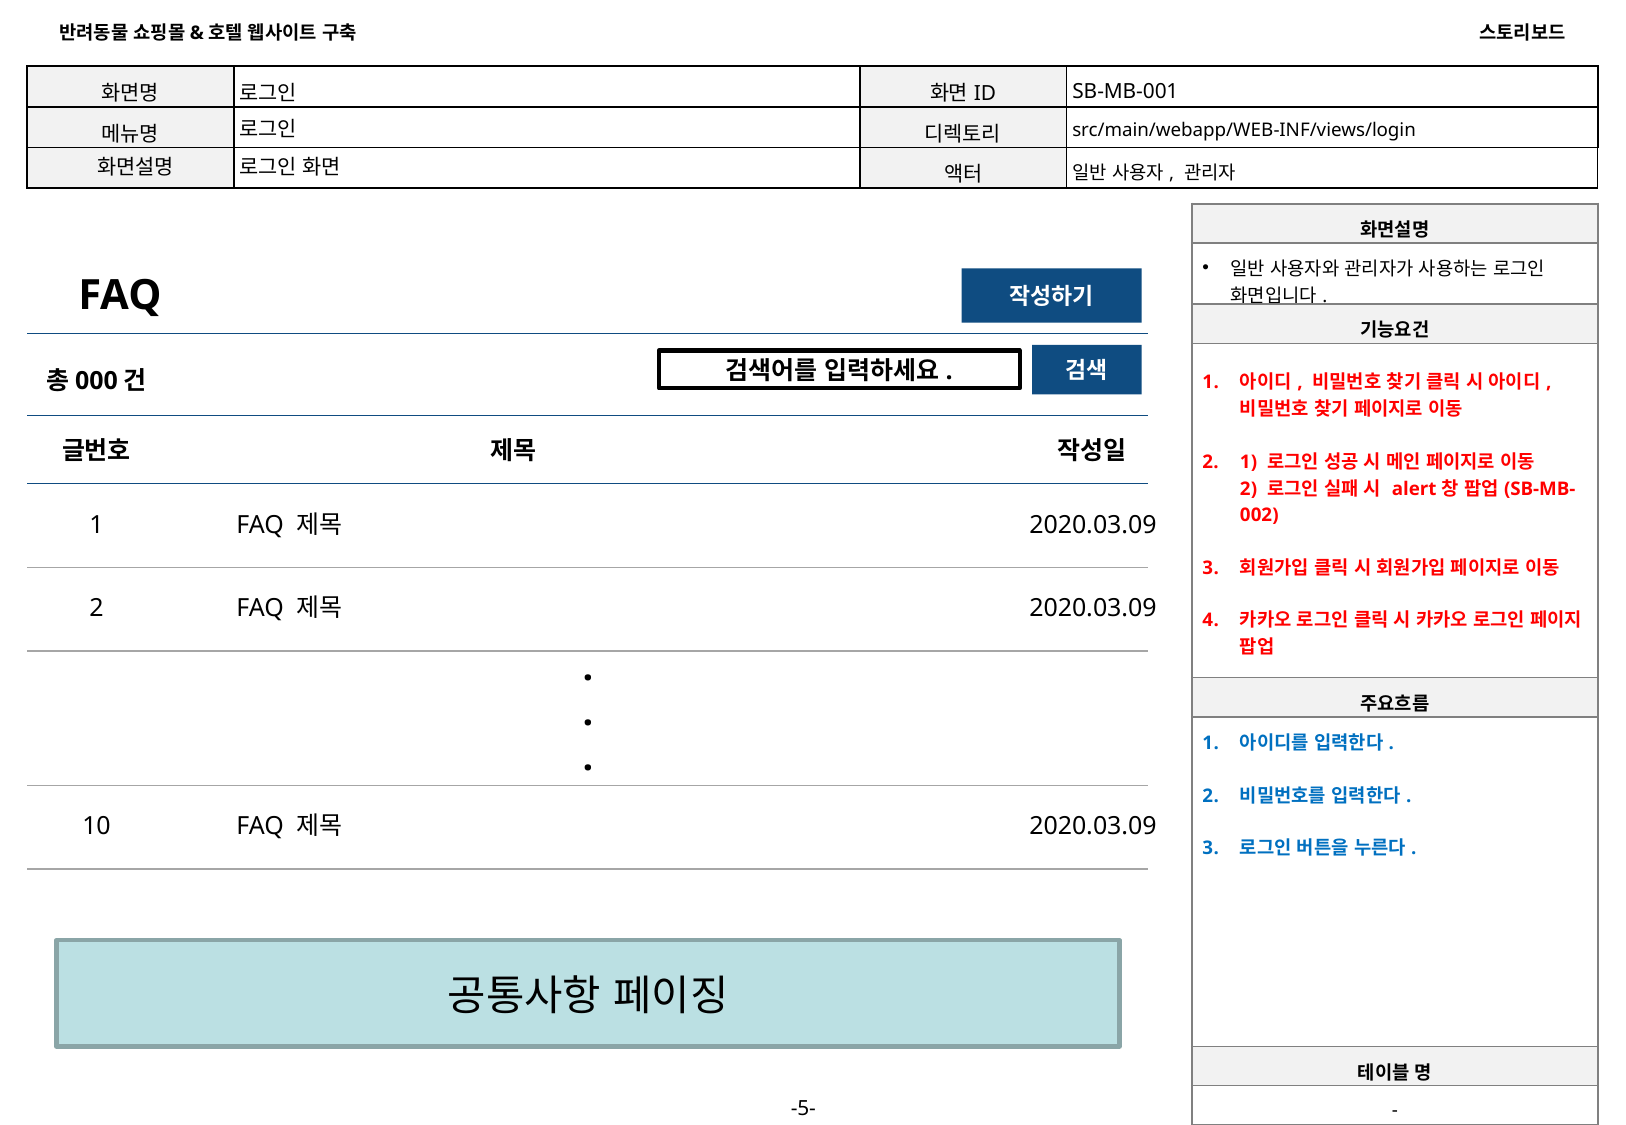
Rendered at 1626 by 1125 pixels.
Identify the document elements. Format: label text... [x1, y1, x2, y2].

text_box 1 [25, 503, 168, 544]
table_cell src/main/webapp/WEB-INF/views/login [1067, 108, 1597, 147]
table_cell 주요흐름 [1193, 678, 1597, 716]
table_header 화면명 [28, 67, 233, 106]
text_box 2020.03.09 [1010, 804, 1176, 846]
text_box FAQ 제목 [220, 804, 816, 846]
table_cell 화면설명 [28, 148, 233, 187]
text_box 공통사항 페이징 [54, 938, 1122, 1049]
text_box . . . [562, 669, 614, 753]
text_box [26, 430, 1162, 469]
table_cell 아이디, 비밀번호 찾기 클릭 시 아이디, 비밀번호 찾기 페이지로 이동 1) 로그인 성공 시 메인 페이지로 이동 2) 로그인 실패 시 alert창 팝업(SB-MB-002) 회원가입 클릭 시 회원가입 페이지로 이동 카카오 로그인 클릭 시 카카오 로그인 페이지 팝업 [1193, 344, 1597, 677]
text_box 작성하기 [960, 266, 1144, 325]
table_cell 기능요건 [1193, 305, 1597, 343]
text_box 2020.03.09 [1010, 586, 1176, 628]
table_header 로그인 [235, 67, 859, 106]
table_header 화면설명 [1193, 205, 1597, 242]
text_box 10 [25, 804, 168, 846]
table_cell 메뉴명 [28, 108, 233, 147]
table_cell 디렉토리 [861, 108, 1066, 147]
text_box FAQ 제목 [220, 586, 816, 628]
text_box 2 [25, 586, 168, 628]
text_box 2020.03.09 [1010, 503, 1176, 544]
table_header 화면ID [861, 67, 1066, 106]
table_cell 아이디를 입력한다. 비밀번호를 입력한다. 로그인 버튼을 누른다. [1193, 718, 1597, 1046]
text_box FAQ [0, 260, 241, 325]
text_box FAQ 제목 [220, 503, 816, 544]
table_cell 로그인 [235, 108, 859, 147]
table_header 테이블 명 [1193, 1047, 1597, 1085]
text_box 검색어를 입력하세요. [657, 348, 1022, 390]
table_cell - [1193, 1086, 1597, 1124]
text_box 검색 [1030, 343, 1144, 396]
table_cell 로그인 화면 [235, 148, 859, 187]
table_cell 일반 사용자, 관리자 [1067, 148, 1597, 187]
table_cell 액터 [861, 148, 1066, 187]
text_box 총000건 [25, 358, 168, 400]
table_header SB-MB-001 [1067, 67, 1597, 106]
table_cell 일반 사용자와 관리자가 사용하는 로그인 화면입니다. [1193, 244, 1597, 303]
